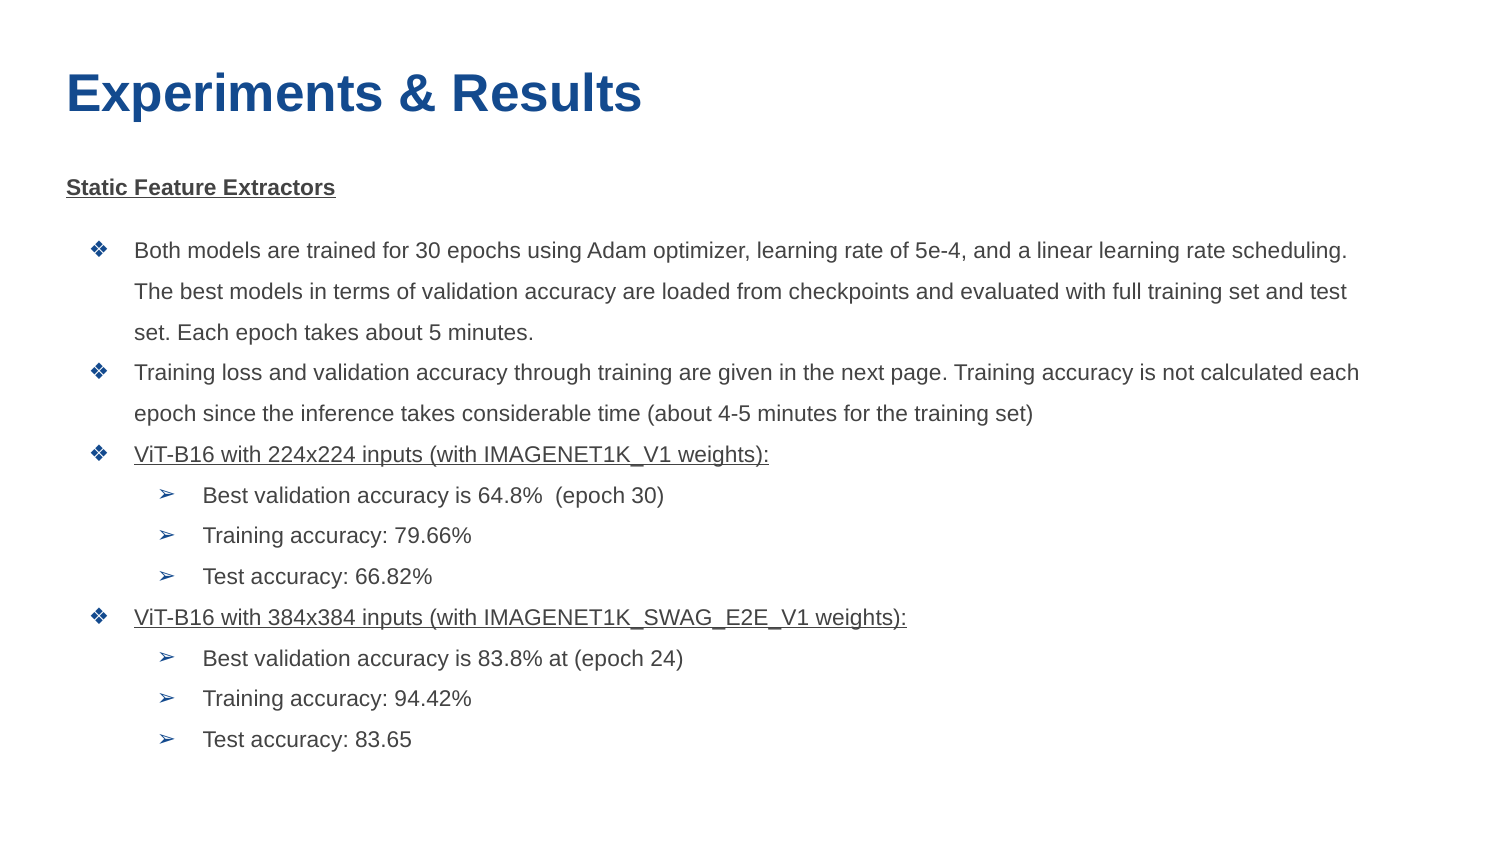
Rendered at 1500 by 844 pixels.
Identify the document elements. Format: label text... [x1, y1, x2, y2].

text_box Experiments & Results [51, 43, 1449, 138]
list Static Feature Extractors Both models are trained for 30 epochs using Adam optimizer, learning rate of 5e-4, and a linear learning rate scheduling. The best models in terms of validation accuracy are loaded from checkpoints and evaluated with full training set and test set. Each epoch takes about 5 minutes. Training loss and validation accuracy through training are given in the next page. Training accuracy is not calculated each epoch since the inference takes considerable time (about 4-5 minutes for the training set) ViT-B16 with 224x224 inputs (with IMAGENET1K_V1 weights): Best validation accuracy is 64.8% (epoch 30) Training accuracy: 79.66% Test accuracy: 66.82% ViT-B16 with 384x384 inputs (with IMAGENET1K_SWAG_E2E_V1 weights): Best validation accuracy is 83.8% at (epoch 24) Training accuracy: 94.42% Test accuracy: 83.65 [51, 143, 1384, 770]
